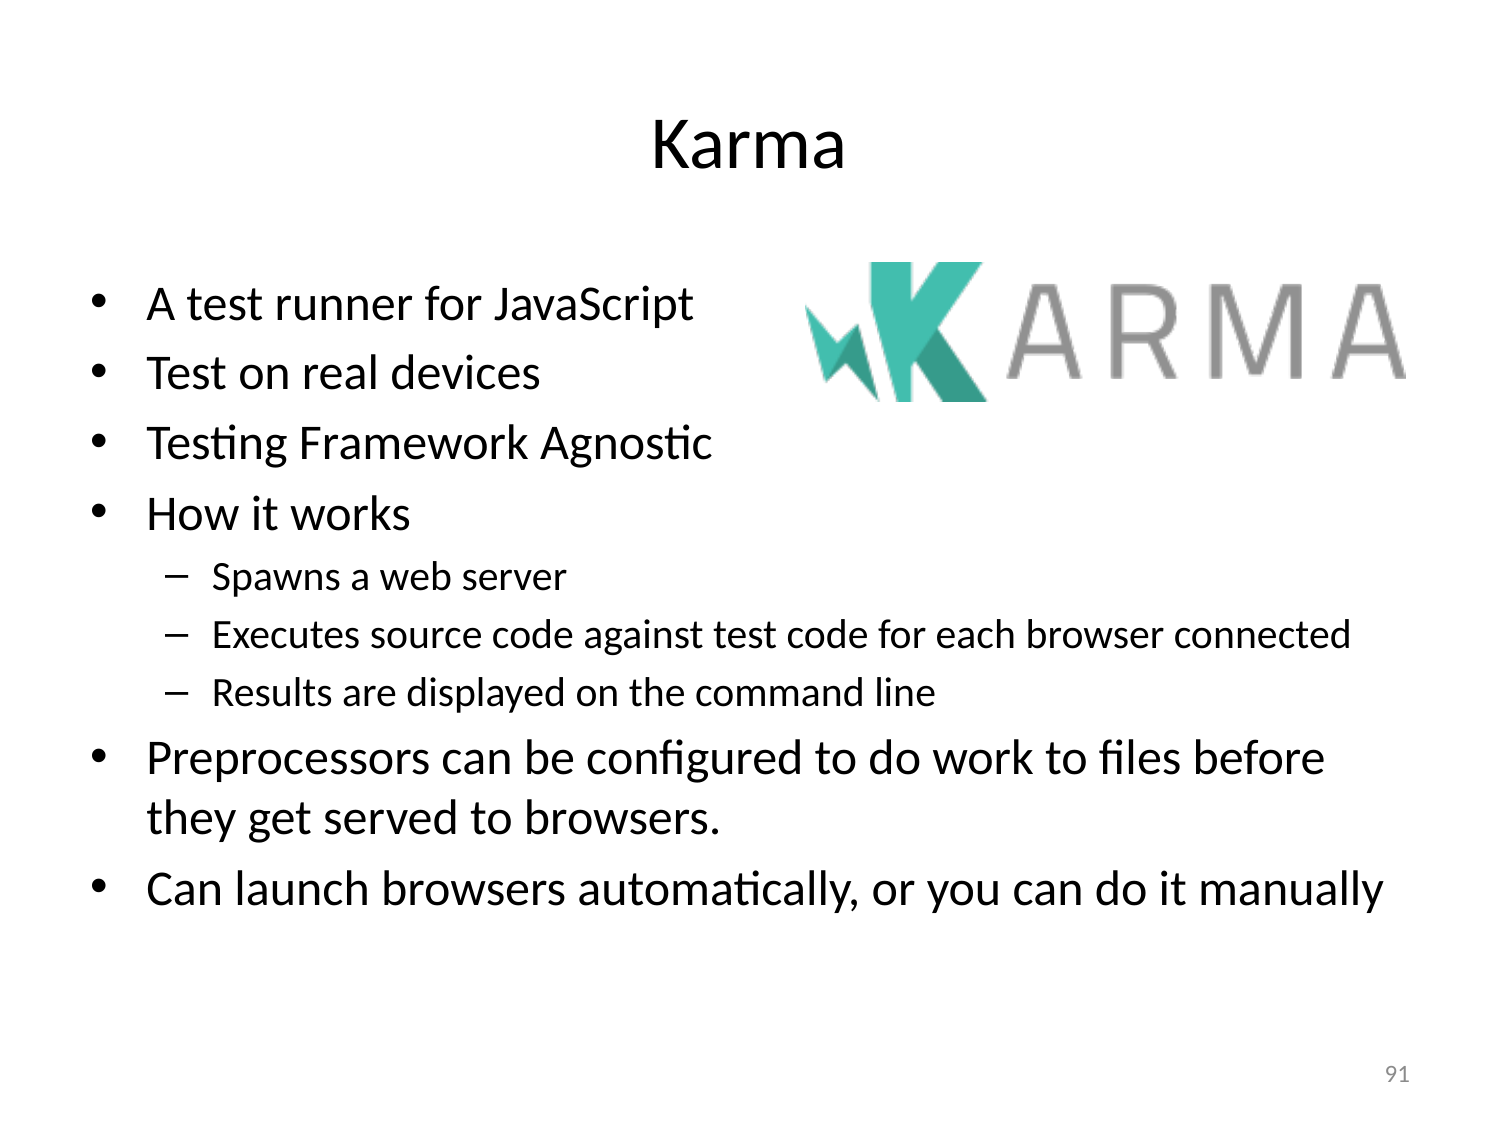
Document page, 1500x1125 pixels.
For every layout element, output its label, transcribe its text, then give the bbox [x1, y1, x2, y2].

list A test runner for JavaScript Test on real devices Testing Framework Agnostic How it works Spawns a web server Executes source code against test code for each browser connected Results are displayed on the command line Preprocessors can be configured to do work to files before they get served to browsers. Can launch browsers automatically, or you can do it manually [75, 262, 1425, 1005]
picture [805, 262, 1406, 403]
slide_number 91 [1074, 1042, 1425, 1103]
title Karma [75, 45, 1425, 233]
